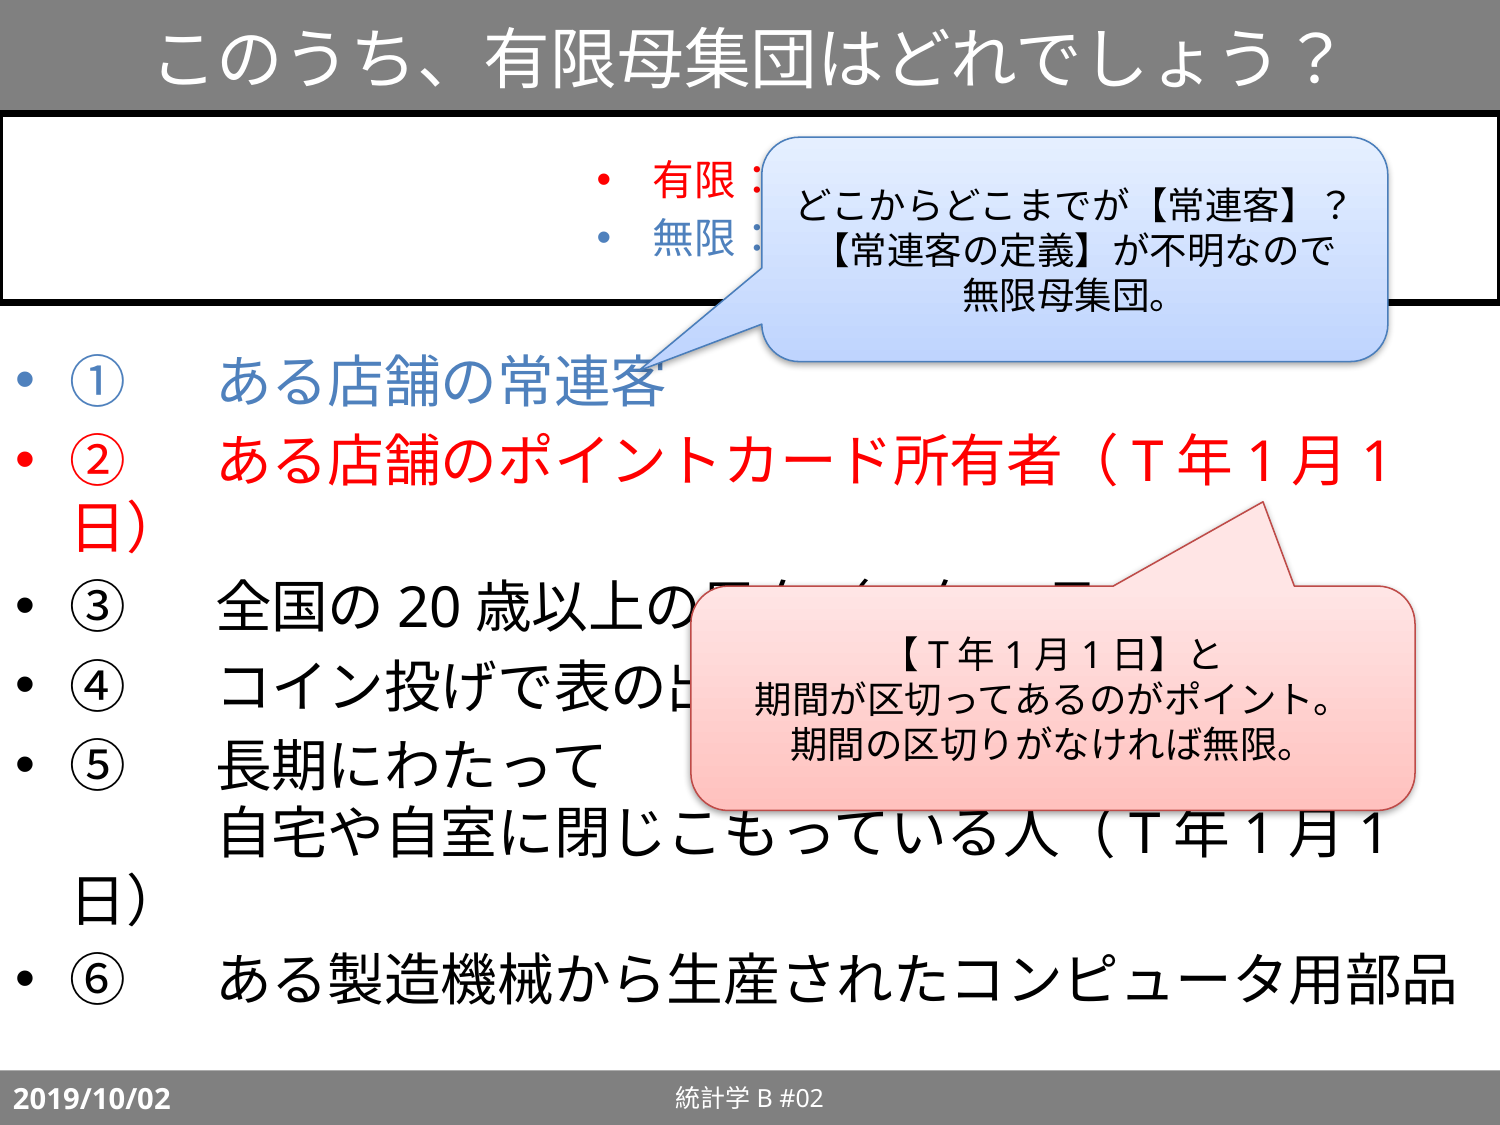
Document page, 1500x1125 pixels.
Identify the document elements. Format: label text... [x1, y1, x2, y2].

list 有限：赤文字 無限：青文字 [0, 110, 1500, 306]
title このうち、有限母集団はどれでしょう？ [0, 0, 1500, 110]
list ① ある店舗の常連客 ② ある店舗のポイントカード所有者（T年1月1日） ③ 全国の20歳以上の男女（T年1月1日） ④ コイン投げで表の出る比率 ⑤ 長期にわたって 自宅や自室に閉じこもっている人（T年1月1日） ⑥ ある製造機械から生産されたコンピュータ用部品 [0, 338, 1500, 1071]
text_box 【T年1月1日】と 期間が区切ってあるのがポイント。 期間の区切りがなければ無限。 [690, 501, 1416, 812]
footer 統計学B #02 [295, 1070, 1205, 1125]
text_box どこからどこまでが【常連客】？ 【常連客の定義】が不明なので 無限母集団。 [638, 136, 1389, 372]
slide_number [0, 1070, 266, 1125]
